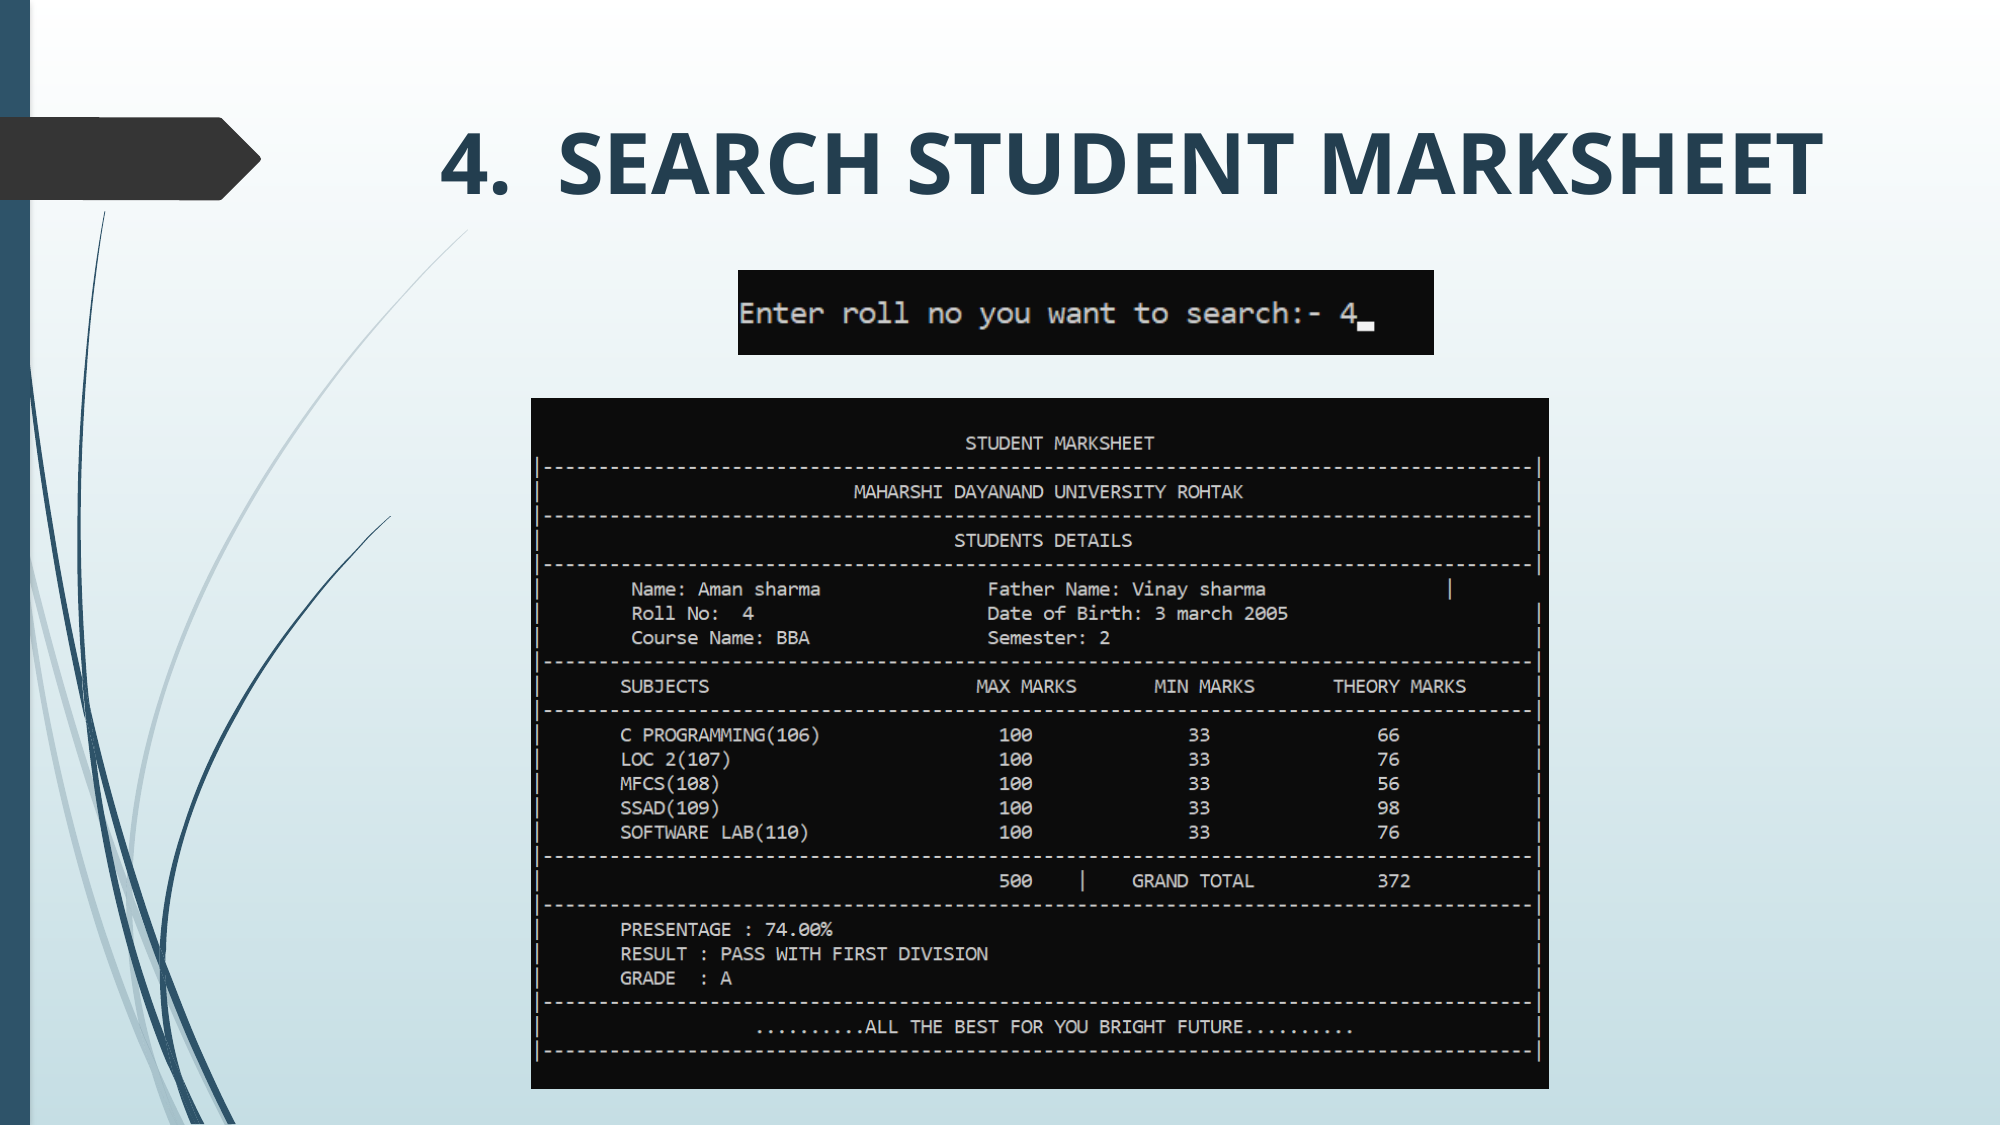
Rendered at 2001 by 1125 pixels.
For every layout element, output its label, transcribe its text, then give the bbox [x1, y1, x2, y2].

title 4. SEARCH STUDENT MARKSHEET [425, 102, 1888, 313]
picture [530, 398, 1549, 1089]
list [737, 270, 1434, 355]
